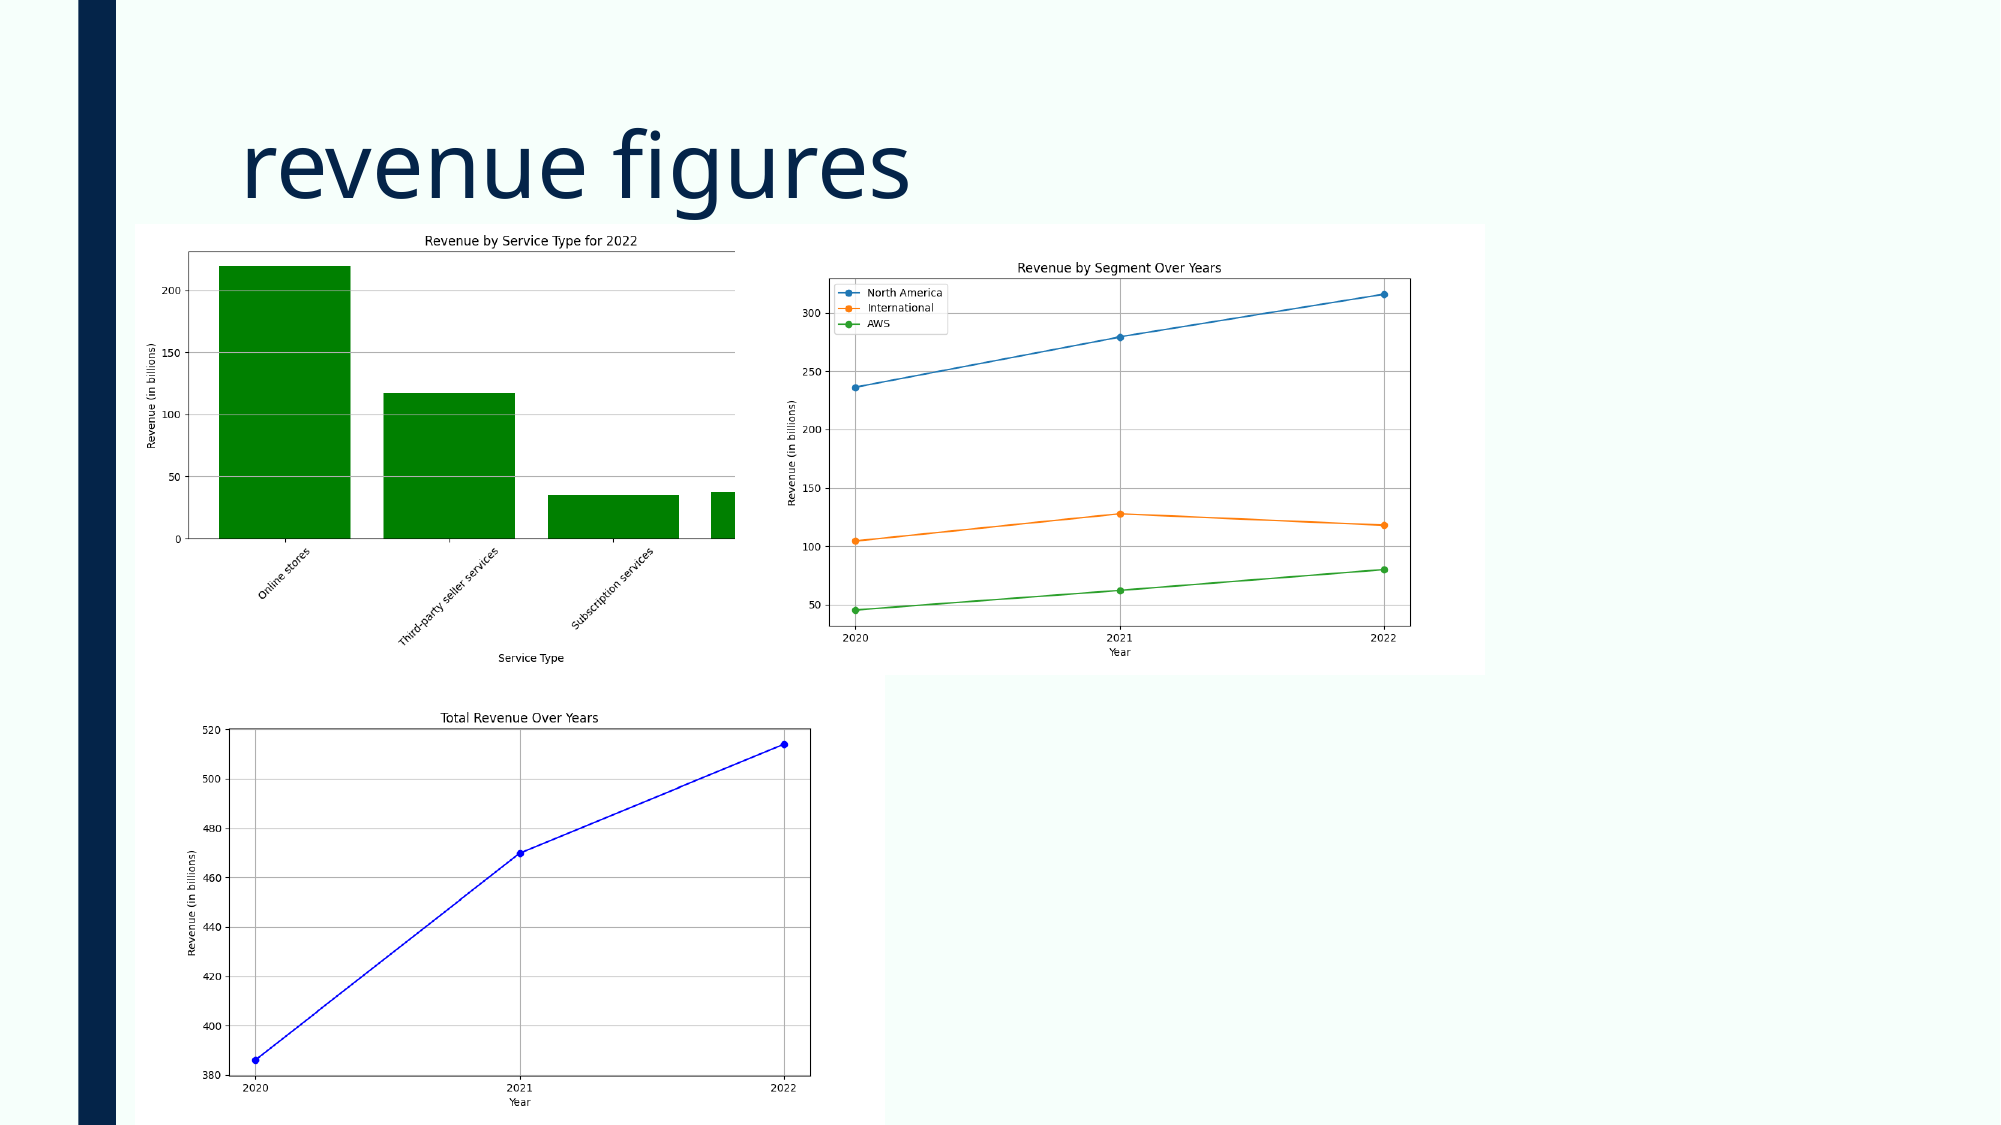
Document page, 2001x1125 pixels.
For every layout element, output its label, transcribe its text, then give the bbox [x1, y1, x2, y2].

title revenue figures [225, 112, 1800, 357]
picture [134, 224, 1485, 1125]
